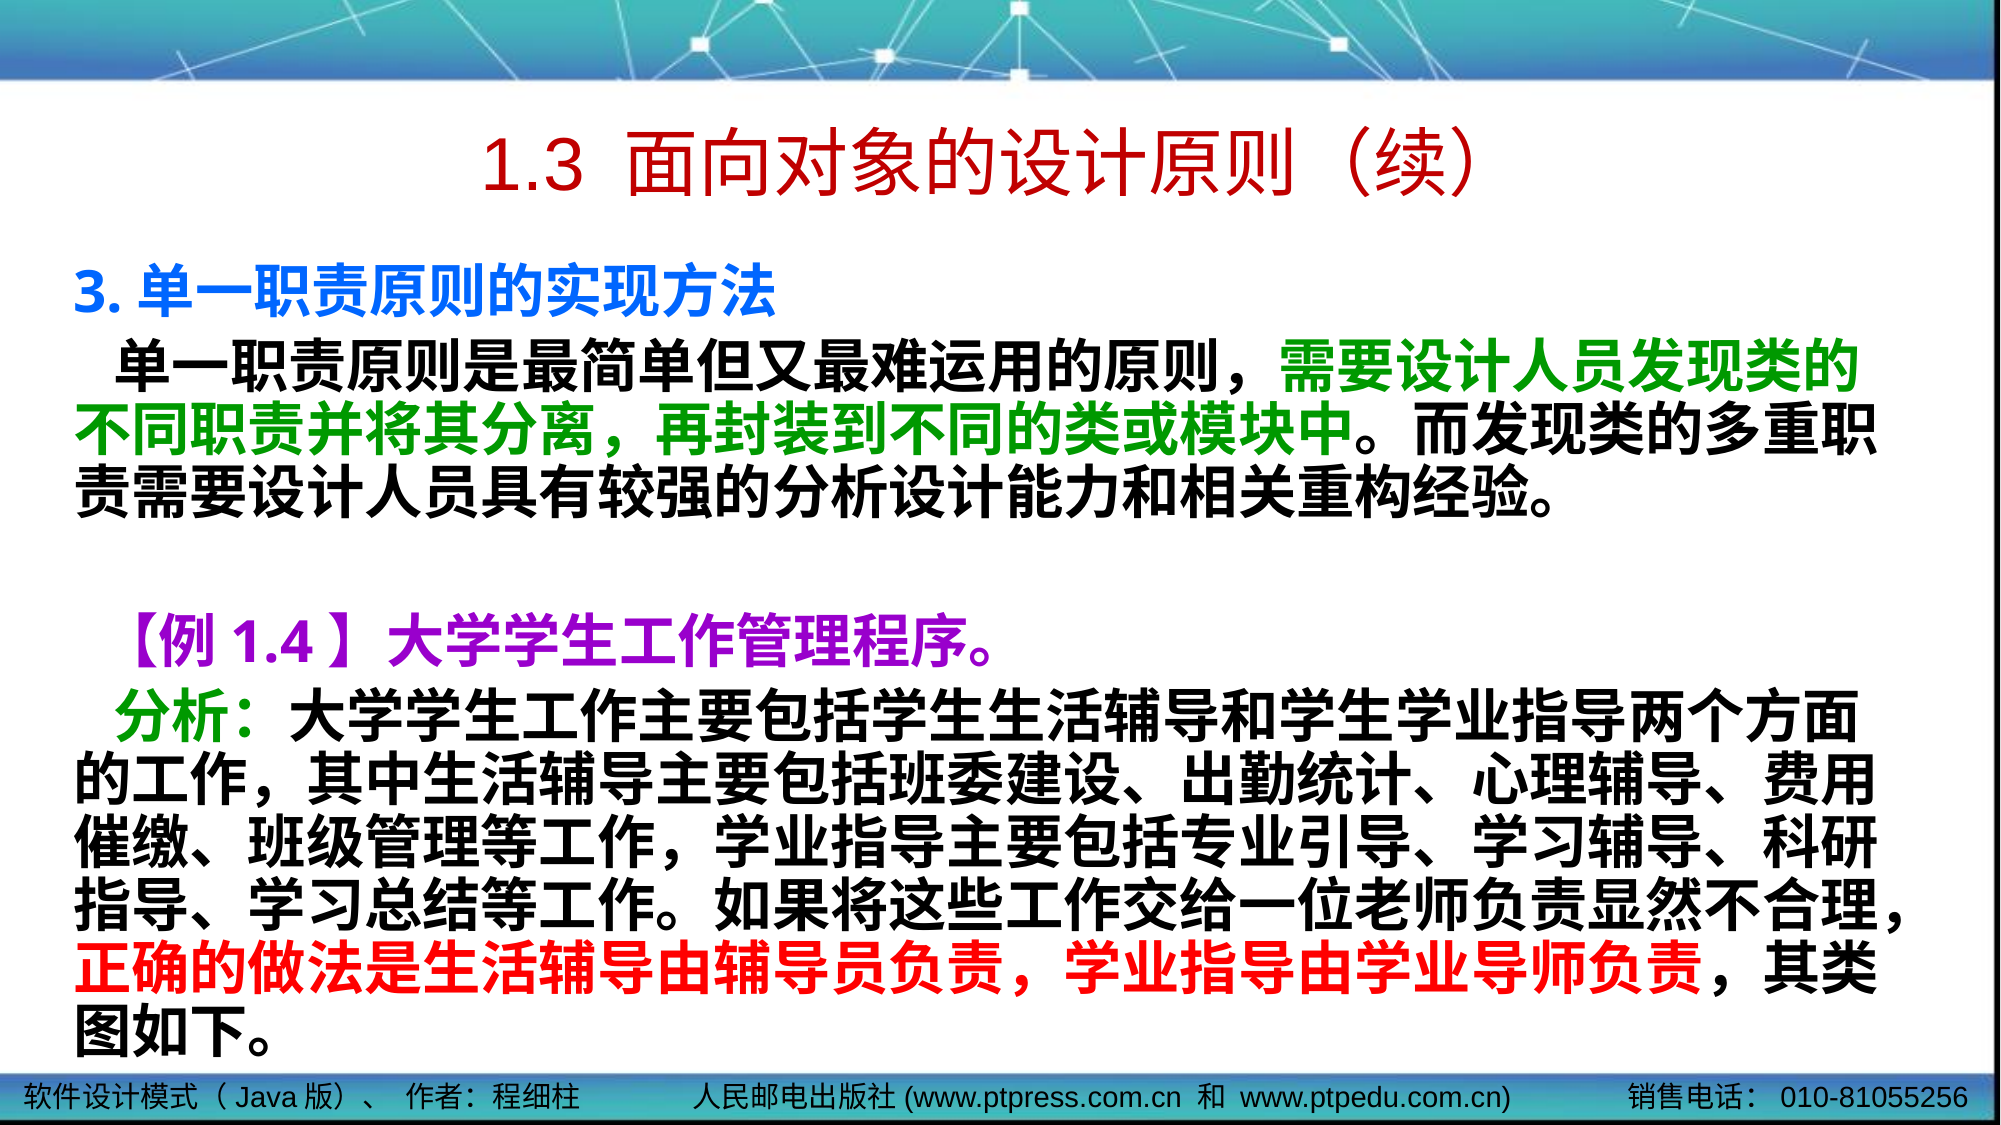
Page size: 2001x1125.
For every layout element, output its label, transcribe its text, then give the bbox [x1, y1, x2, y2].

title 1.3 面向对象的设计原则（续） [102, 101, 1903, 221]
slide_number 软件设计模式（Java版）、 作者：程细柱 [8, 1071, 647, 1125]
picture [0, 0, 2001, 1125]
slide_number 销售电话：010-81055256 [1557, 1071, 1984, 1125]
footer 人民邮电出版社(www.ptpress.com.cn 和 www.ptpedu.com.cn) [647, 1071, 1557, 1125]
list 3.单一职责原则的实现方法 单一职责原则是最简单但又最难运用的原则，需要设计人员发现类的不同职责并将其分离，再封装到不同的类或模块中。而发现类的多重职责需要设计人员具有较强的分析设计能力和相关重构经验。 【例1.4】大学学生工作管理程序。 分析：大学学生工作主要包括学生生活辅导和学生学业指导两个方面的工作，其中生活辅导主要包括班委建设、出勤统计、心理辅导、费用催缴、班级管理等工作，学业指导主要包括专业引导、学习辅导、科研指导、学习总结等工作。如果将这些工作交给一位老师负责显然不合理，正确的做法是生活辅导由辅导员负责，学业指导由学业导师负责，其类图如下。 [58, 254, 1903, 1071]
